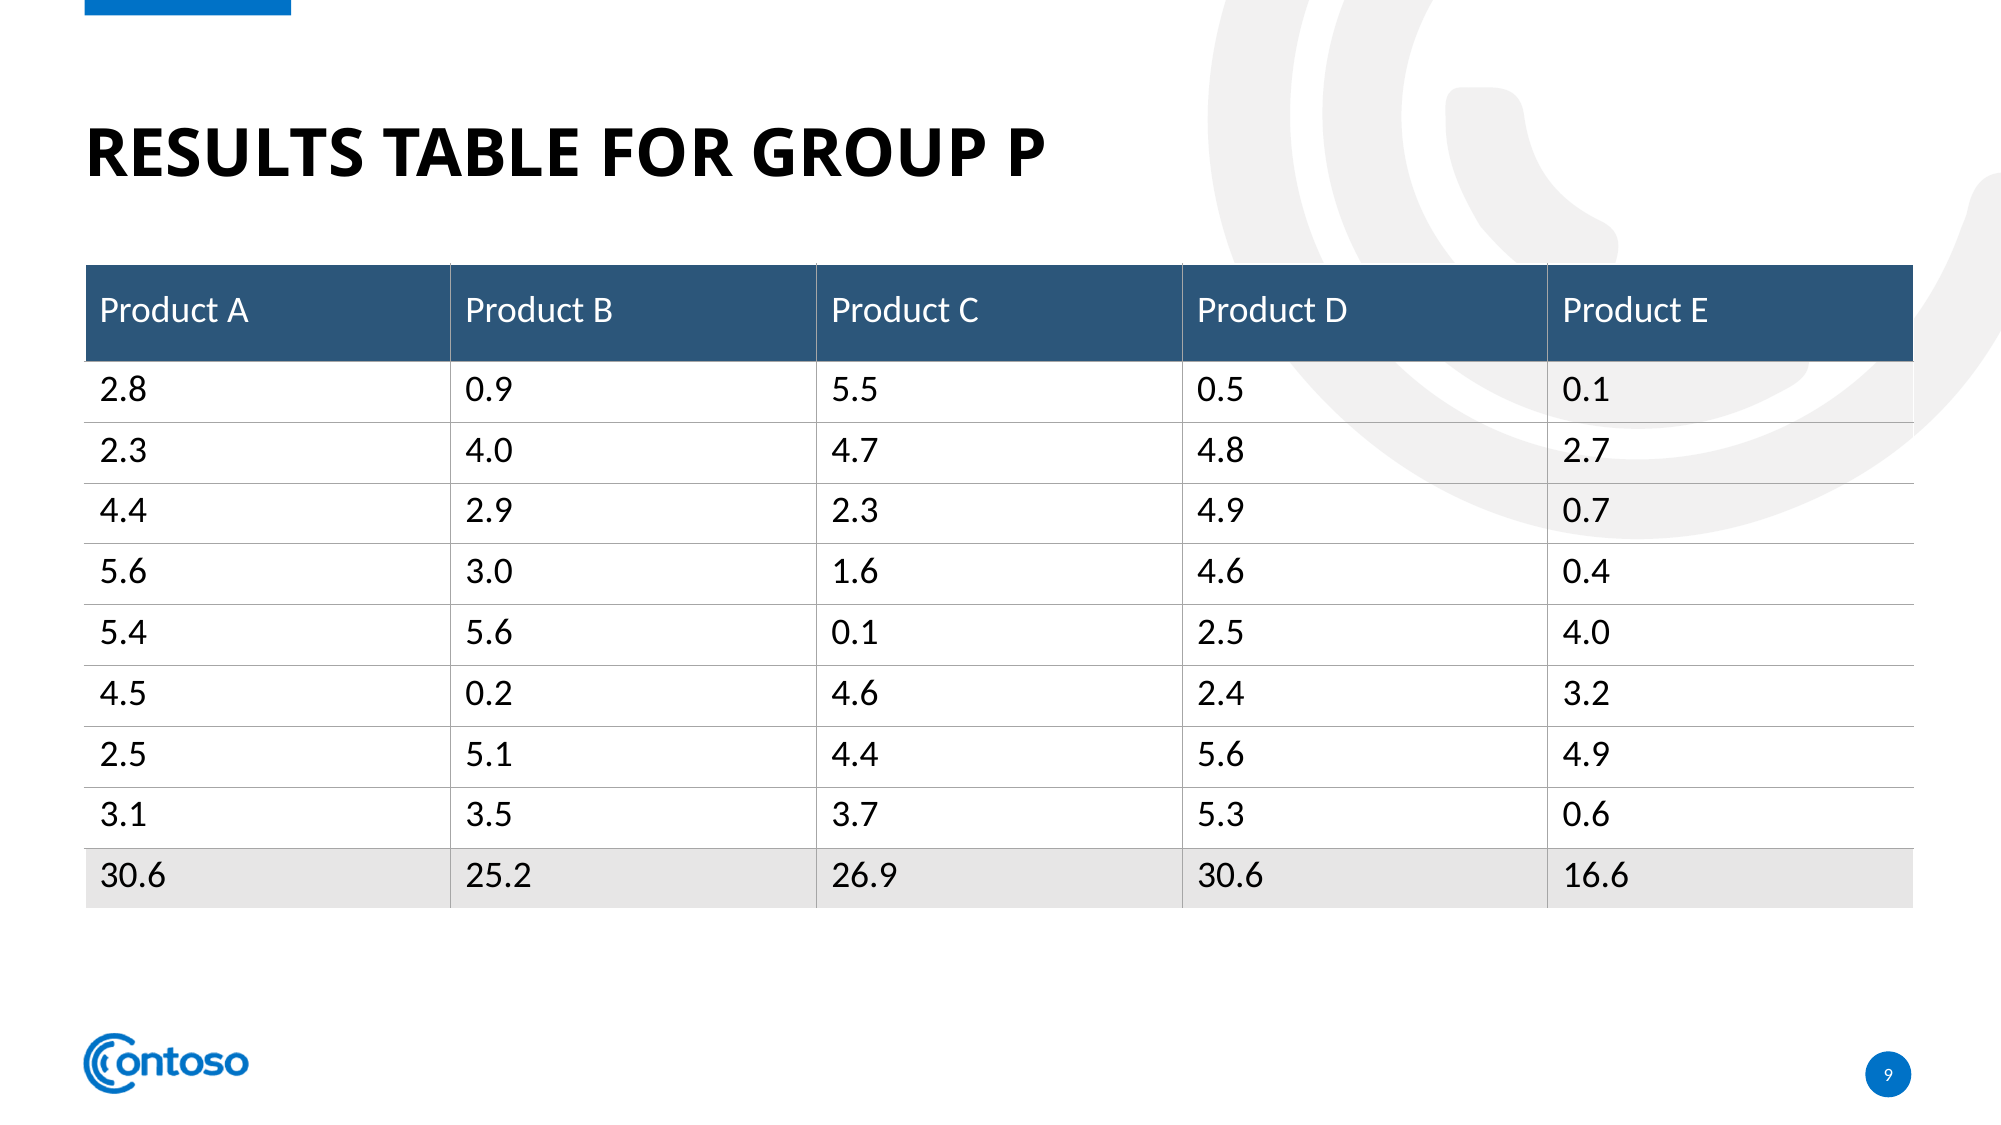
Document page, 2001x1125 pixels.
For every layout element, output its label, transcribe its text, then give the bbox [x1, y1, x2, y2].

table_cell 5.6 [86, 544, 450, 604]
table_cell 0.7 [1548, 484, 1913, 543]
table_cell 2.3 [86, 423, 450, 483]
table_cell 4.4 [817, 727, 1182, 787]
table_cell 4.4 [86, 484, 450, 543]
table_cell 3.7 [817, 788, 1182, 848]
table_cell 0.6 [1548, 788, 1913, 848]
table_cell 2.3 [817, 484, 1182, 543]
table_cell 0.5 [1183, 362, 1547, 422]
table_cell 5.6 [1183, 727, 1547, 787]
table_cell 4.0 [451, 423, 816, 483]
table_cell 3.0 [451, 544, 816, 604]
table_cell 4.0 [1548, 605, 1913, 665]
table_cell 5.6 [451, 605, 816, 665]
table_cell 4.8 [1183, 423, 1547, 483]
table_cell 0.4 [1548, 544, 1913, 604]
table_header Product D [1183, 265, 1547, 361]
table_cell 26.9 [817, 849, 1182, 908]
table_cell 0.9 [451, 362, 816, 422]
table_cell 4.6 [817, 666, 1182, 726]
table_cell 5.1 [451, 727, 816, 787]
table_cell 3.5 [451, 788, 816, 848]
table_header Product B [451, 265, 816, 361]
table_cell 2.9 [451, 484, 816, 543]
table_cell 25.2 [451, 849, 816, 908]
table_cell 5.4 [86, 605, 450, 665]
table_cell 5.5 [817, 362, 1182, 422]
table_cell 30.6 [86, 849, 450, 908]
table_cell 4.6 [1183, 544, 1547, 604]
table_cell 4.7 [817, 423, 1182, 483]
table_cell 4.5 [86, 666, 450, 726]
table_cell 4.9 [1183, 484, 1547, 543]
table_header Product A [86, 265, 450, 361]
table_header Product C [817, 265, 1182, 361]
picture [77, 1027, 254, 1095]
table_cell 0.1 [1548, 362, 1913, 422]
table_cell 5.3 [1183, 788, 1547, 848]
title Results Table for Group P [84, 40, 1914, 192]
table_header Product E [1548, 265, 1913, 361]
table_cell 0.1 [817, 605, 1182, 665]
table_cell 2.8 [86, 362, 450, 422]
table_cell 0.2 [451, 666, 816, 726]
table_cell 3.2 [1548, 666, 1913, 726]
table_cell 30.6 [1183, 849, 1547, 908]
table_cell 1.6 [817, 544, 1182, 604]
table_cell 2.4 [1183, 666, 1547, 726]
slide_number 9 [1864, 1059, 1913, 1090]
table_cell 4.9 [1548, 727, 1913, 787]
table_cell 3.1 [86, 788, 450, 848]
table_cell 2.5 [1183, 605, 1547, 665]
table_cell 2.5 [86, 727, 450, 787]
table_cell 2.7 [1548, 423, 1913, 483]
table_cell 16.6 [1548, 849, 1913, 908]
